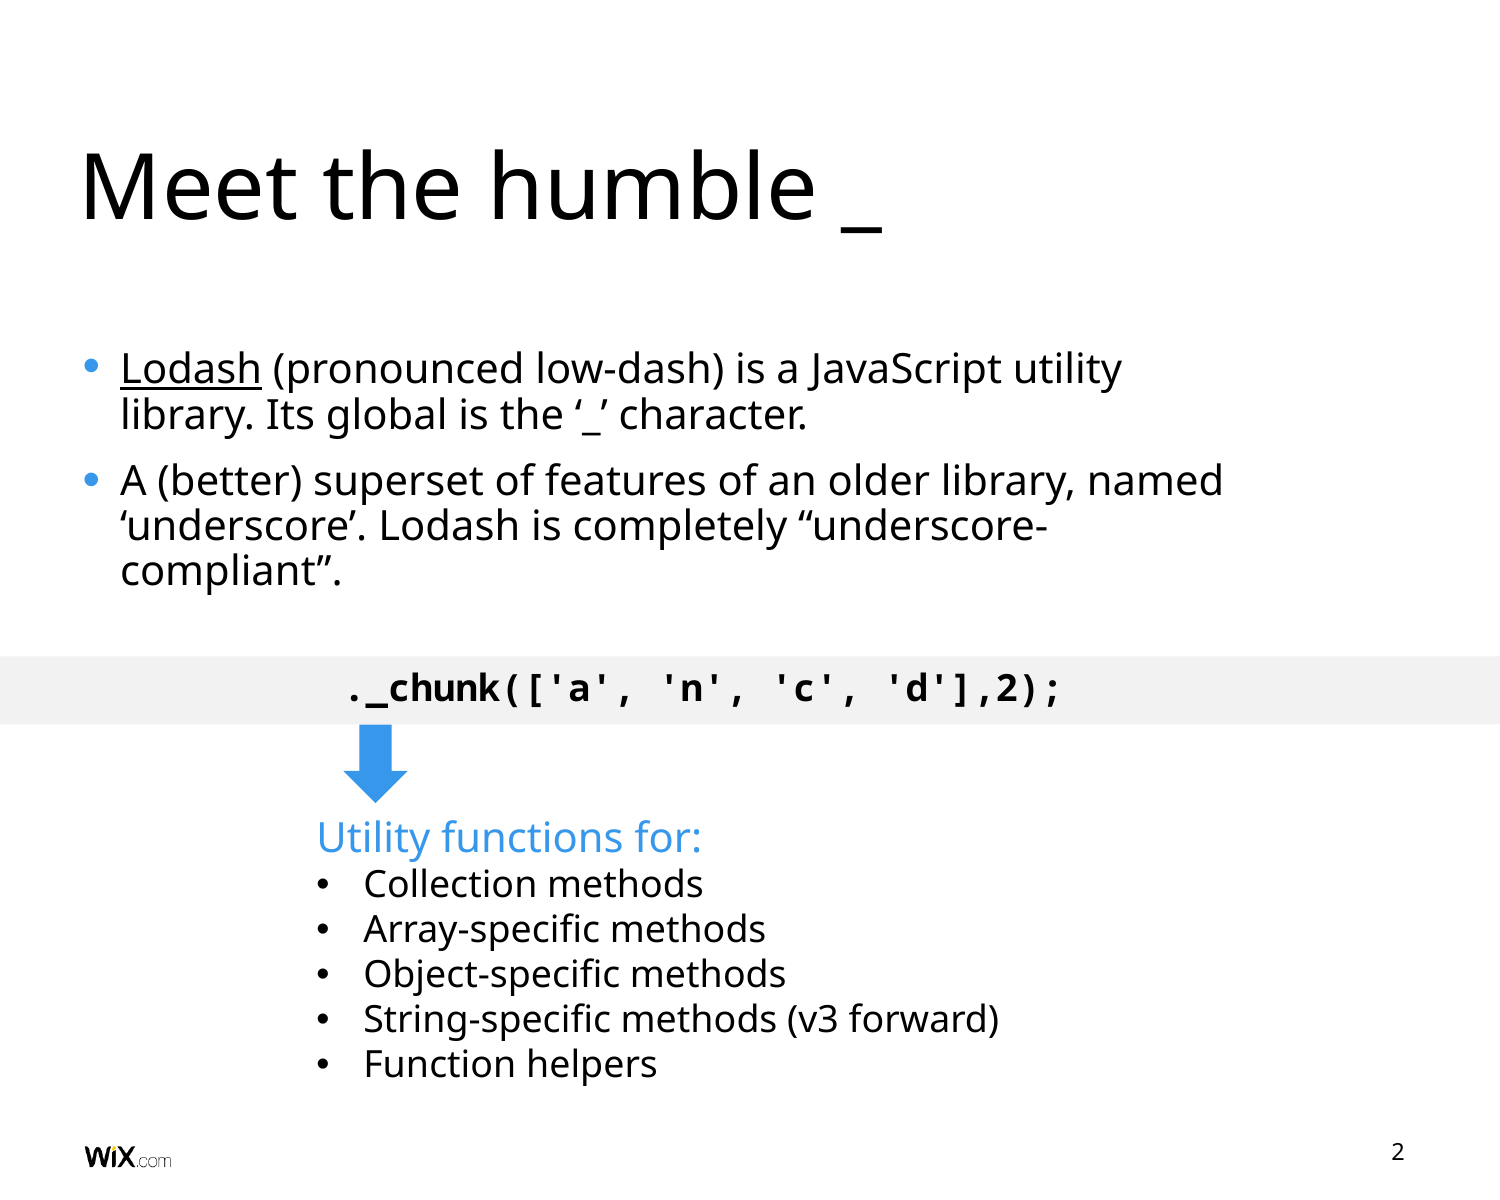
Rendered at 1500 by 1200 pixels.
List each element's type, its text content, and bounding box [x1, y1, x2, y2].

text_box [340, 723, 411, 805]
text_box ._chunk(['a', 'n', 'c', 'd'],2); [328, 656, 1270, 702]
title Meet the humble _ [63, 132, 1419, 256]
text_box [0, 655, 1500, 726]
list Lodash (pronounced low-dash) is a JavaScript utility library. Its global is the ‘_’ character. A (better) superset of features of an older library, named ‘underscore’. Lodash is completely “underscore-compliant”. [67, 334, 1244, 582]
picture [84, 1144, 171, 1168]
text_box Utility functions for: Collection methods Array-specific methods Object-specific methods String-specific methods (v3 forward) Function helpers [301, 803, 1052, 1093]
